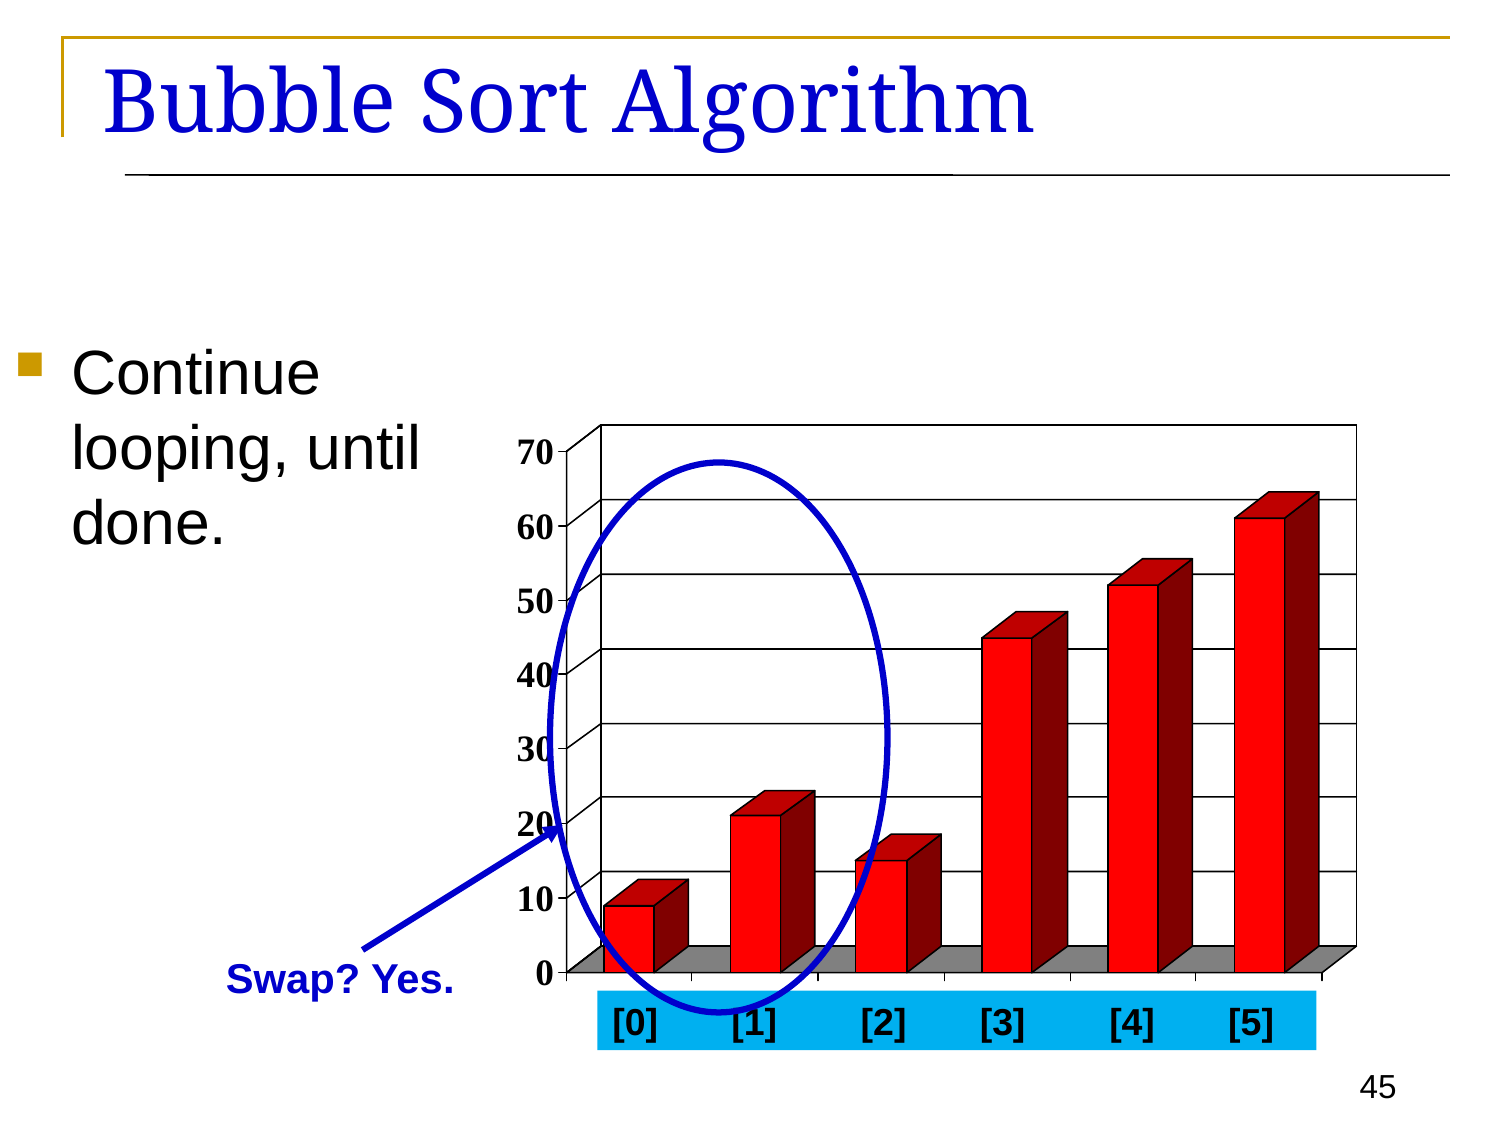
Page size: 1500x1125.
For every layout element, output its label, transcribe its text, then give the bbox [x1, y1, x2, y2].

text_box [464, 398, 1463, 1062]
title Bubble Sort Algorithm [87, 37, 1451, 163]
list Continue looping, until done. [0, 324, 451, 1093]
text_box Swap? Yes. [211, 944, 459, 1010]
